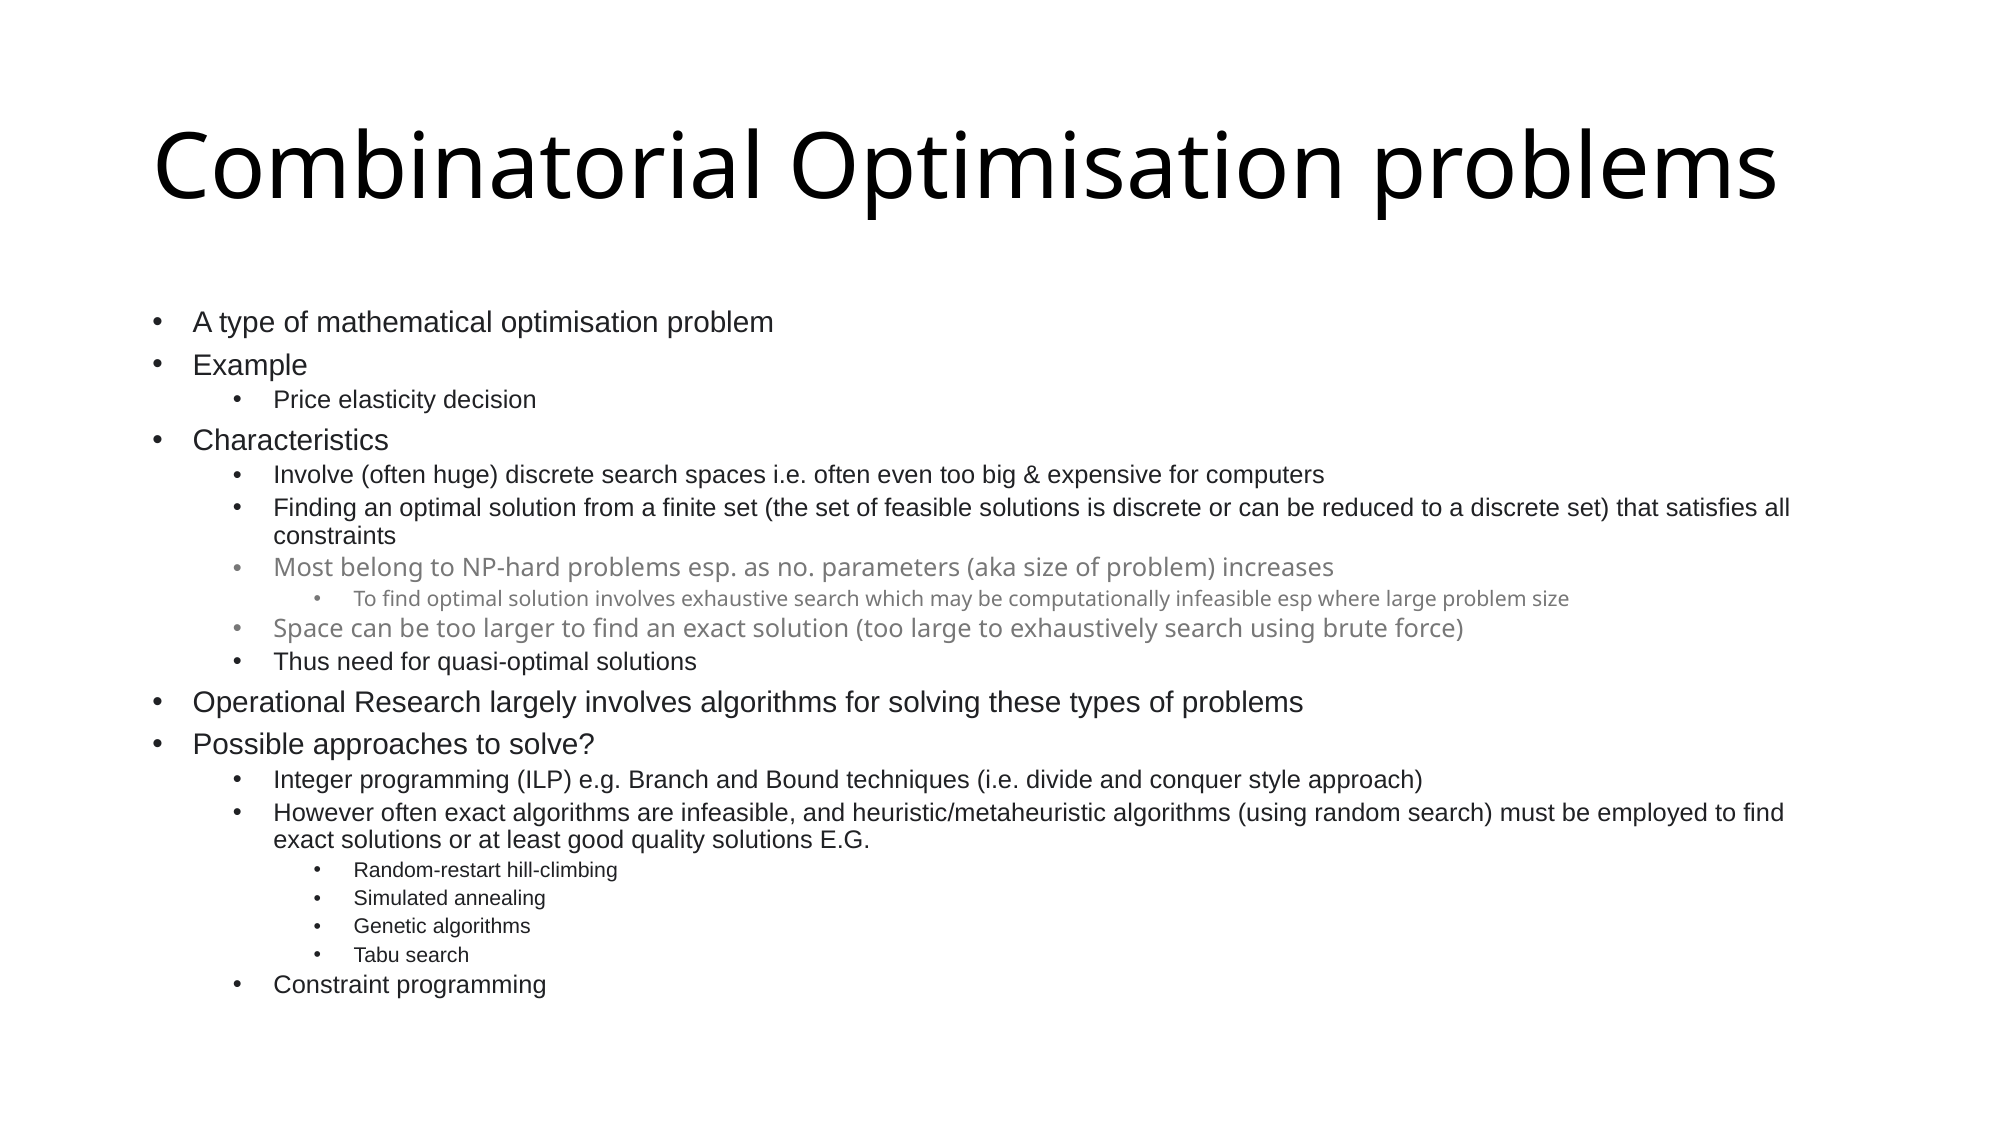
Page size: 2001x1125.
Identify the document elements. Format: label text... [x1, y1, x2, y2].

title Combinatorial Optimisation problems [137, 59, 1863, 278]
list A type of mathematical optimisation problem Example Price elasticity decision Characteristics Involve (often huge) discrete search spaces i.e. often even too big & expensive for computers Finding an optimal solution from a finite set (the set of feasible solutions is discrete or can be reduced to a discrete set) that satisfies all constraints Most belong to NP-hard problems esp. as no. parameters (aka size of problem) increases To find optimal solution involves exhaustive search which may be computationally infeasible esp where large problem size Space can be too larger to find an exact solution (too large to exhaustively search using brute force) Thus need for quasi-optimal solutions Operational Research largely involves algorithms for solving these types of problems Possible approaches to solve? Integer programming (ILP) e.g. Branch and Bound techniques (i.e. divide and conquer style approach) However often exact algorithms are infeasible, and heuristic/metaheuristic algorithms (using random search) must be employed to find exact solutions or at least good quality solutions E.G. Random-restart hill-climbing Simulated annealing Genetic algorithms Tabu search Constraint programming [137, 299, 1863, 1014]
